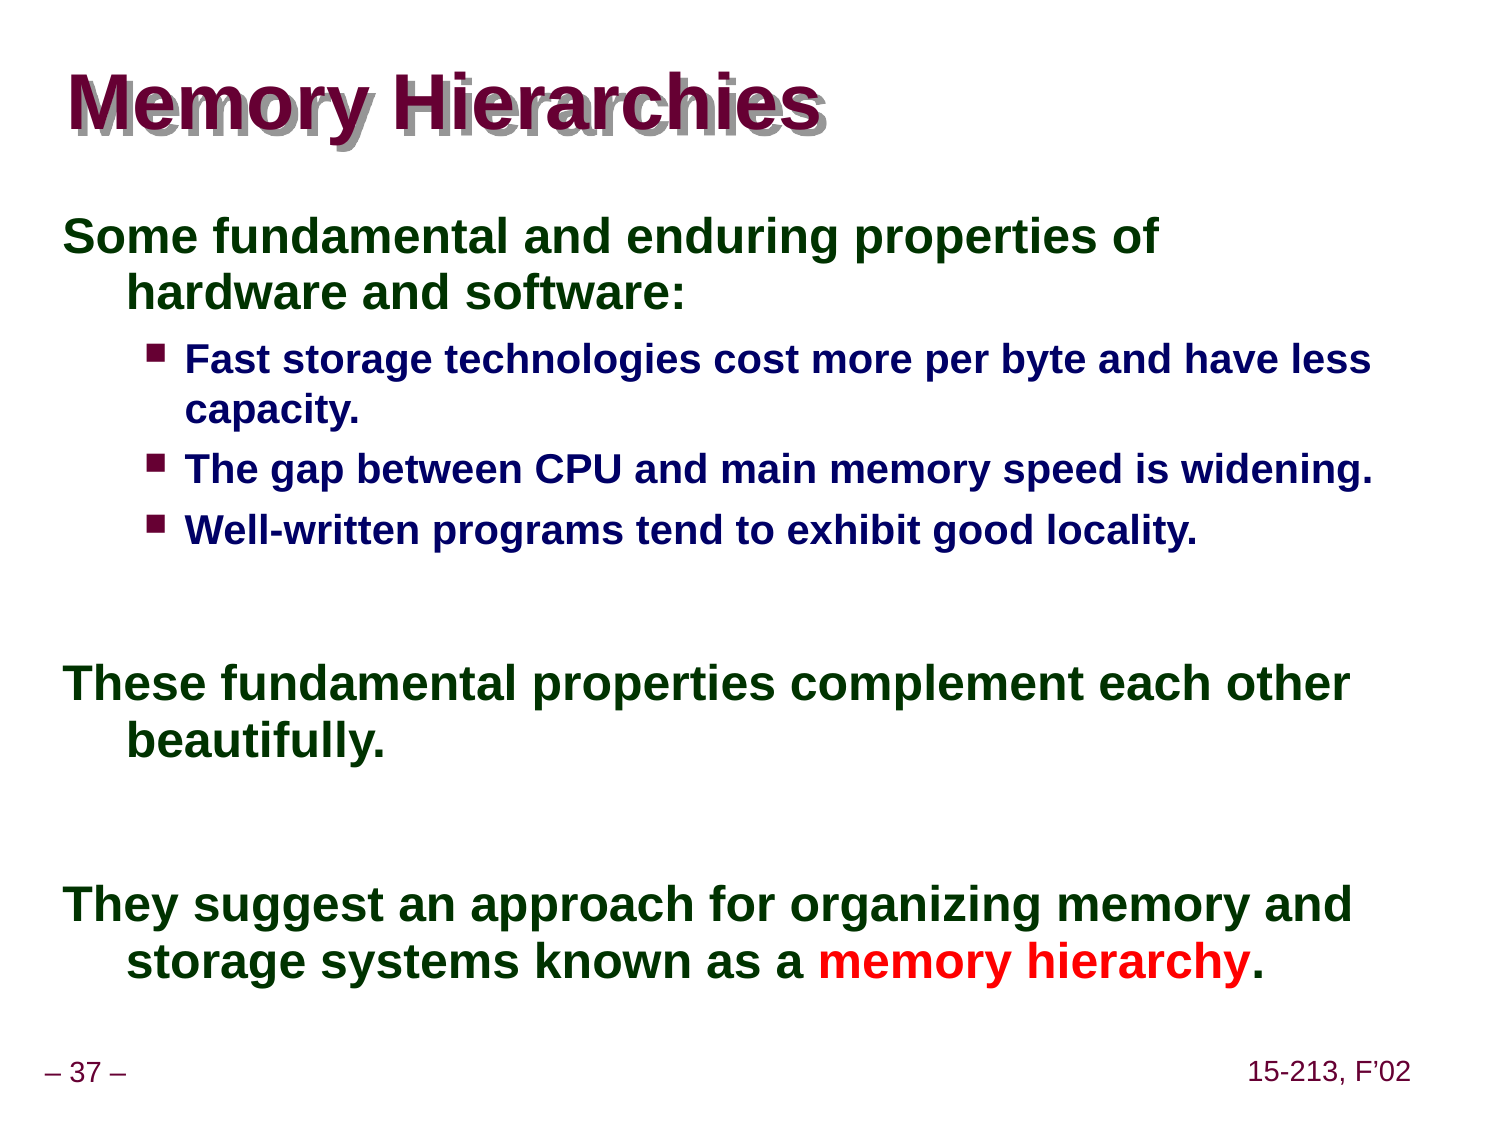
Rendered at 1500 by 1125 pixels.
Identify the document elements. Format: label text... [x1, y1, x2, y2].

title Memory Hierarchies [66, 40, 1497, 169]
list Some fundamental and enduring properties of hardware and software: Fast storage technologies cost more per byte and have less capacity. The gap between CPU and main memory speed is widening. Well-written programs tend to exhibit good locality. These fundamental properties complement each other beautifully. They suggest an approach for organizing memory and storage systems known as a memory hierarchy. [47, 199, 1411, 1058]
